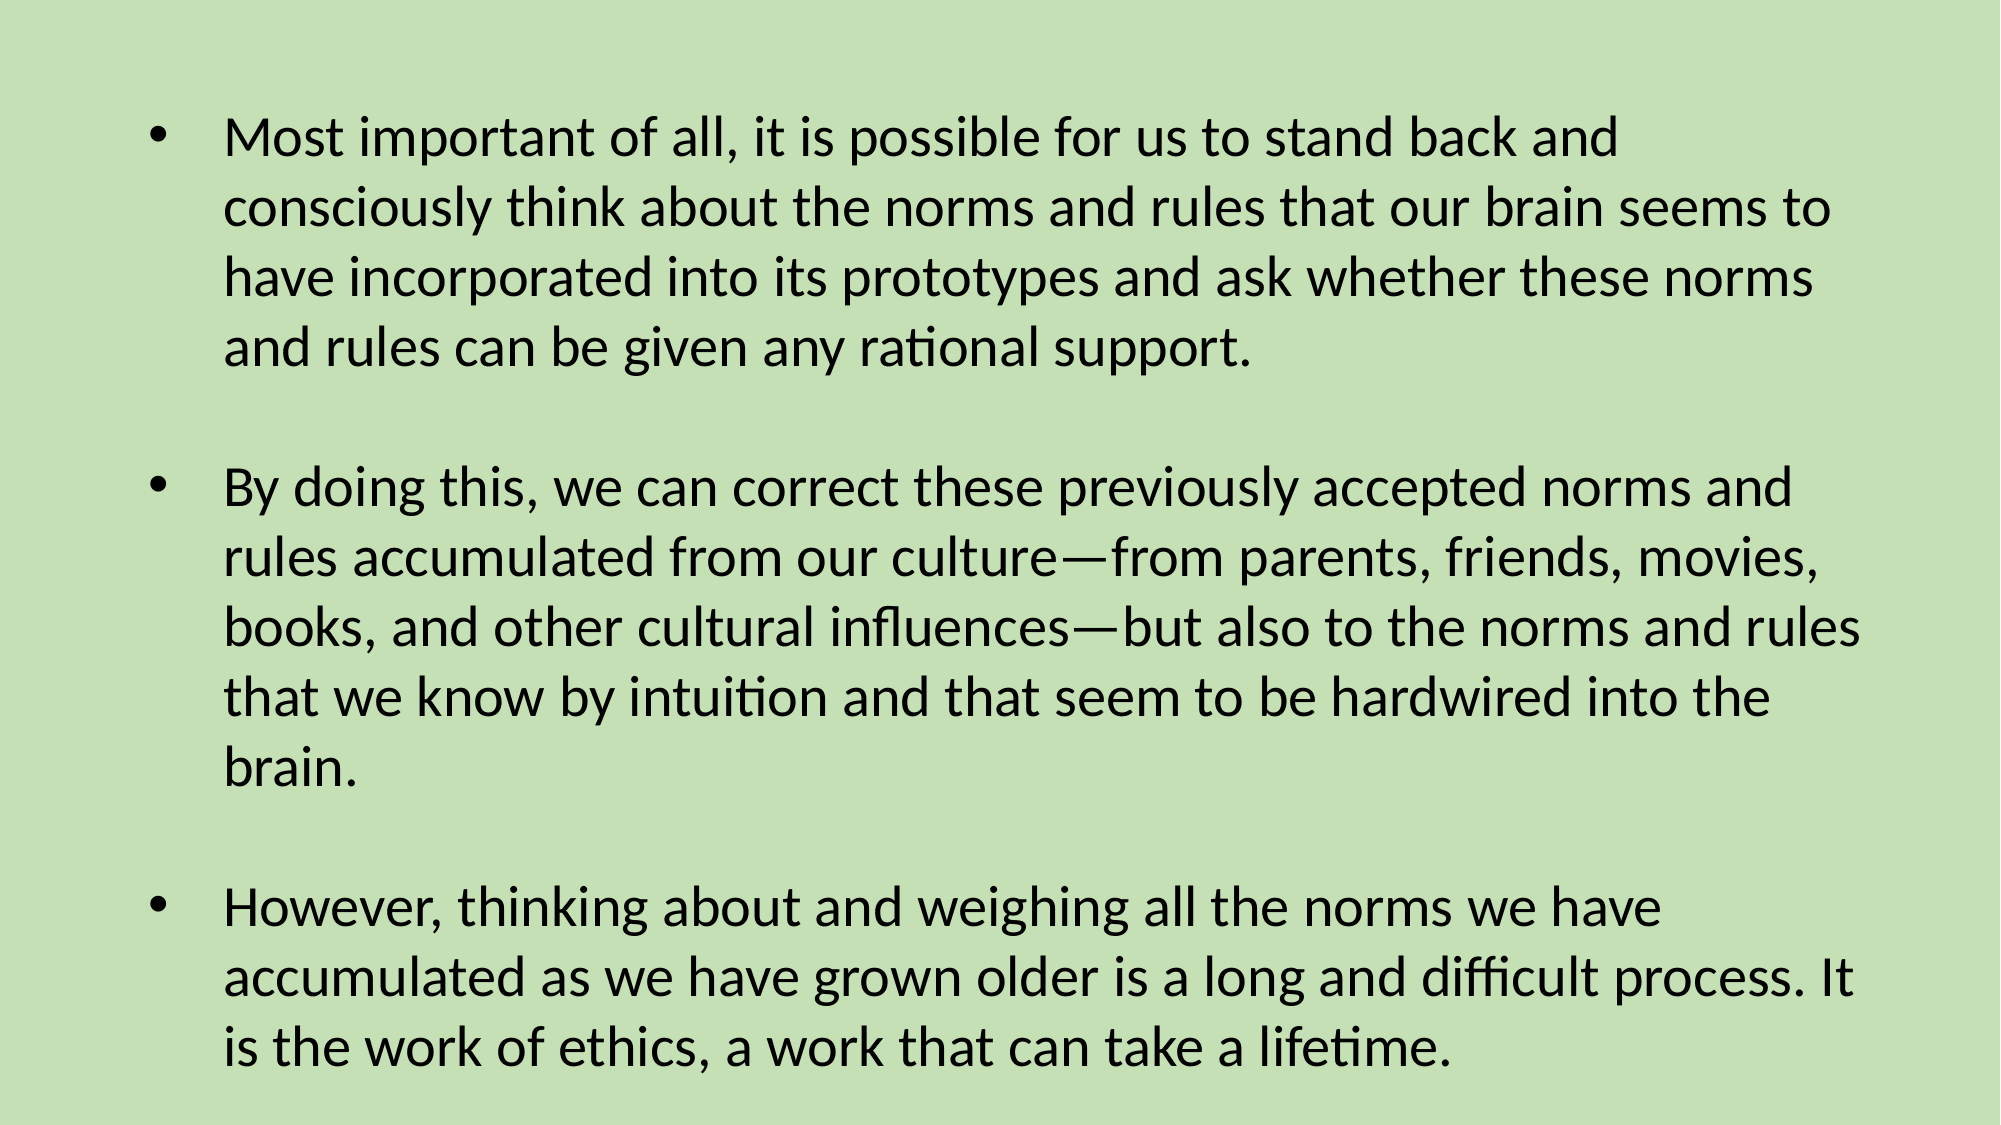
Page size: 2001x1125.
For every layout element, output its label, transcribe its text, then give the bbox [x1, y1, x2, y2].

text_box Most important of all, it is possible for us to stand back and consciously think about the norms and rules that our brain seems to have incorporated into its prototypes and ask whether these norms and rules can be given any rational support. By doing this, we can correct these previously accepted norms and rules accumulated from our culture—from parents, friends, movies, books, and other cultural influences—but also to the norms and rules that we know by intuition and that seem to be hardwired into the brain. However, thinking about and weighing all the norms we have accumulated as we have grown older is a long and difficult process. It is the work of ethics, a work that can take a lifetime. [133, 90, 1896, 1086]
